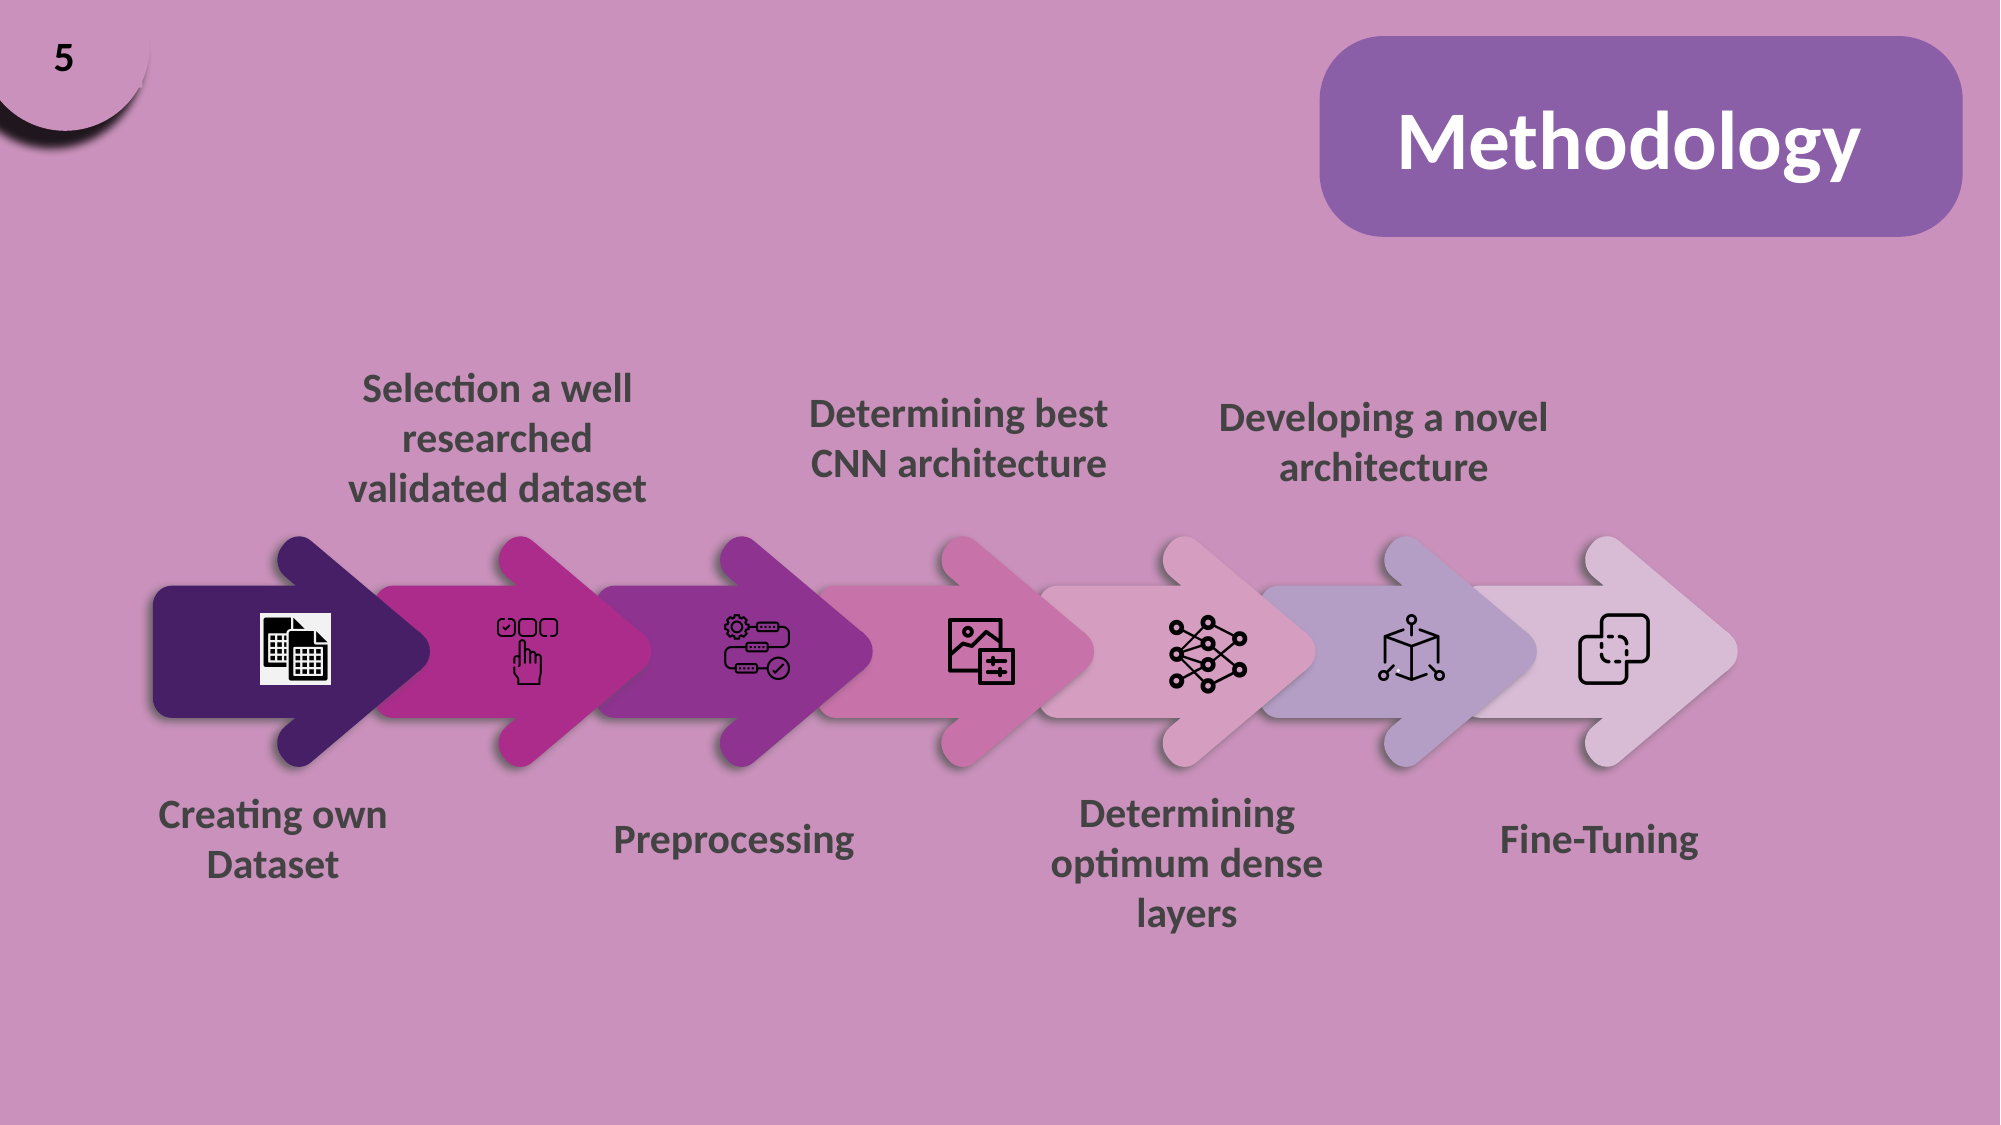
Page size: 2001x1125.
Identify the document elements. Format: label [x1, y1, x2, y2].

picture [494, 618, 561, 685]
picture [1168, 614, 1248, 694]
picture [1378, 614, 1445, 681]
text_box [1319, 36, 1963, 237]
text_box [0, 0, 150, 131]
picture [723, 613, 791, 681]
picture [259, 613, 332, 685]
text_box [116, 395, 1757, 965]
picture [1571, 606, 1657, 692]
picture [948, 618, 1015, 685]
